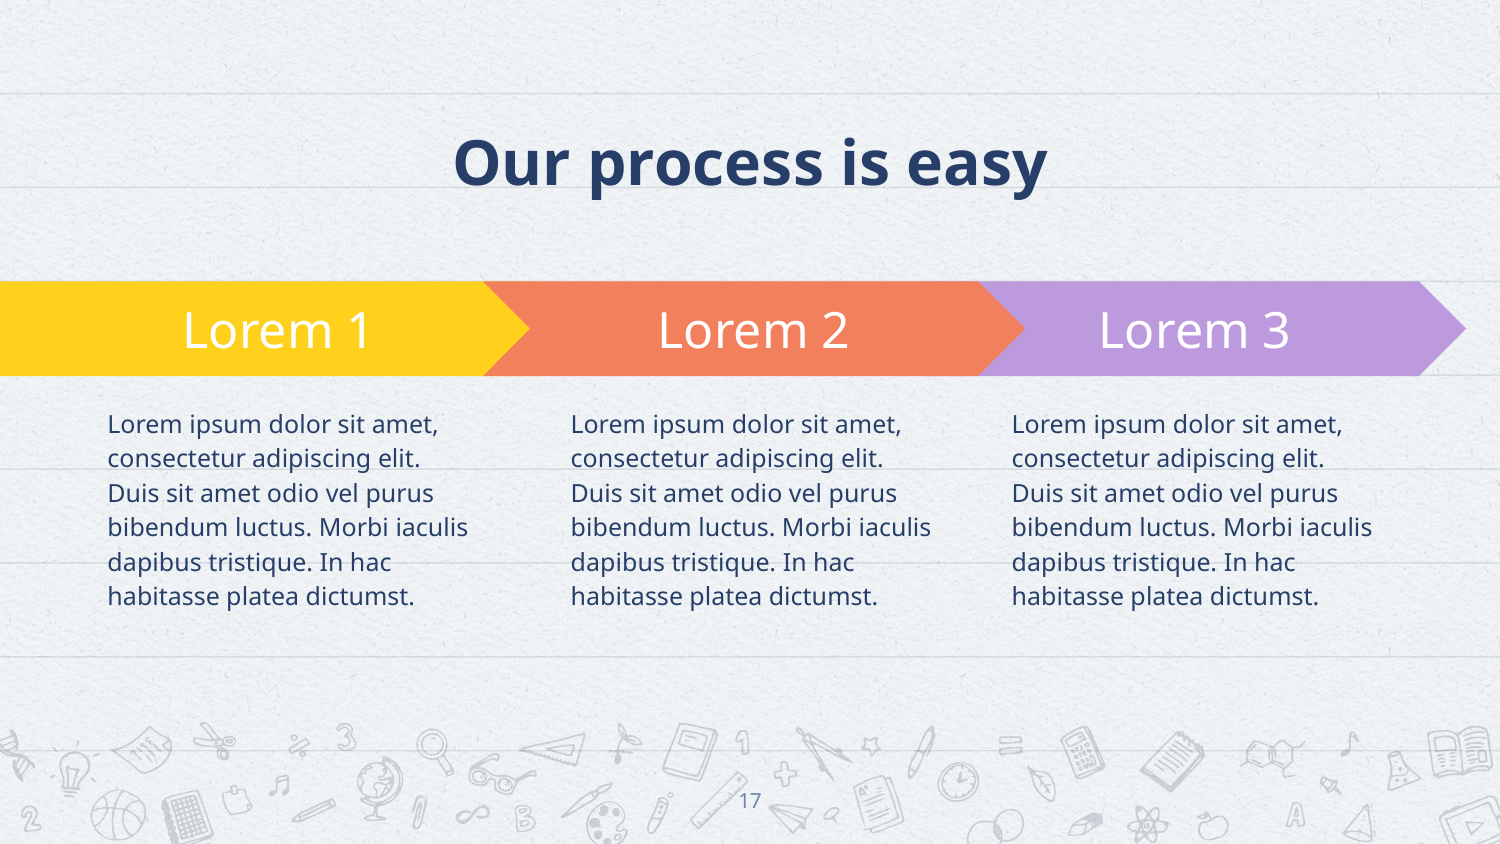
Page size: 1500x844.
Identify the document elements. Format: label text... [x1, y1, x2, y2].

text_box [482, 281, 1026, 624]
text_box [0, 281, 480, 624]
slide_number 17 [705, 779, 795, 825]
picture [0, 0, 1500, 844]
title Our process is easy [168, 108, 1332, 199]
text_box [1026, 281, 1467, 624]
